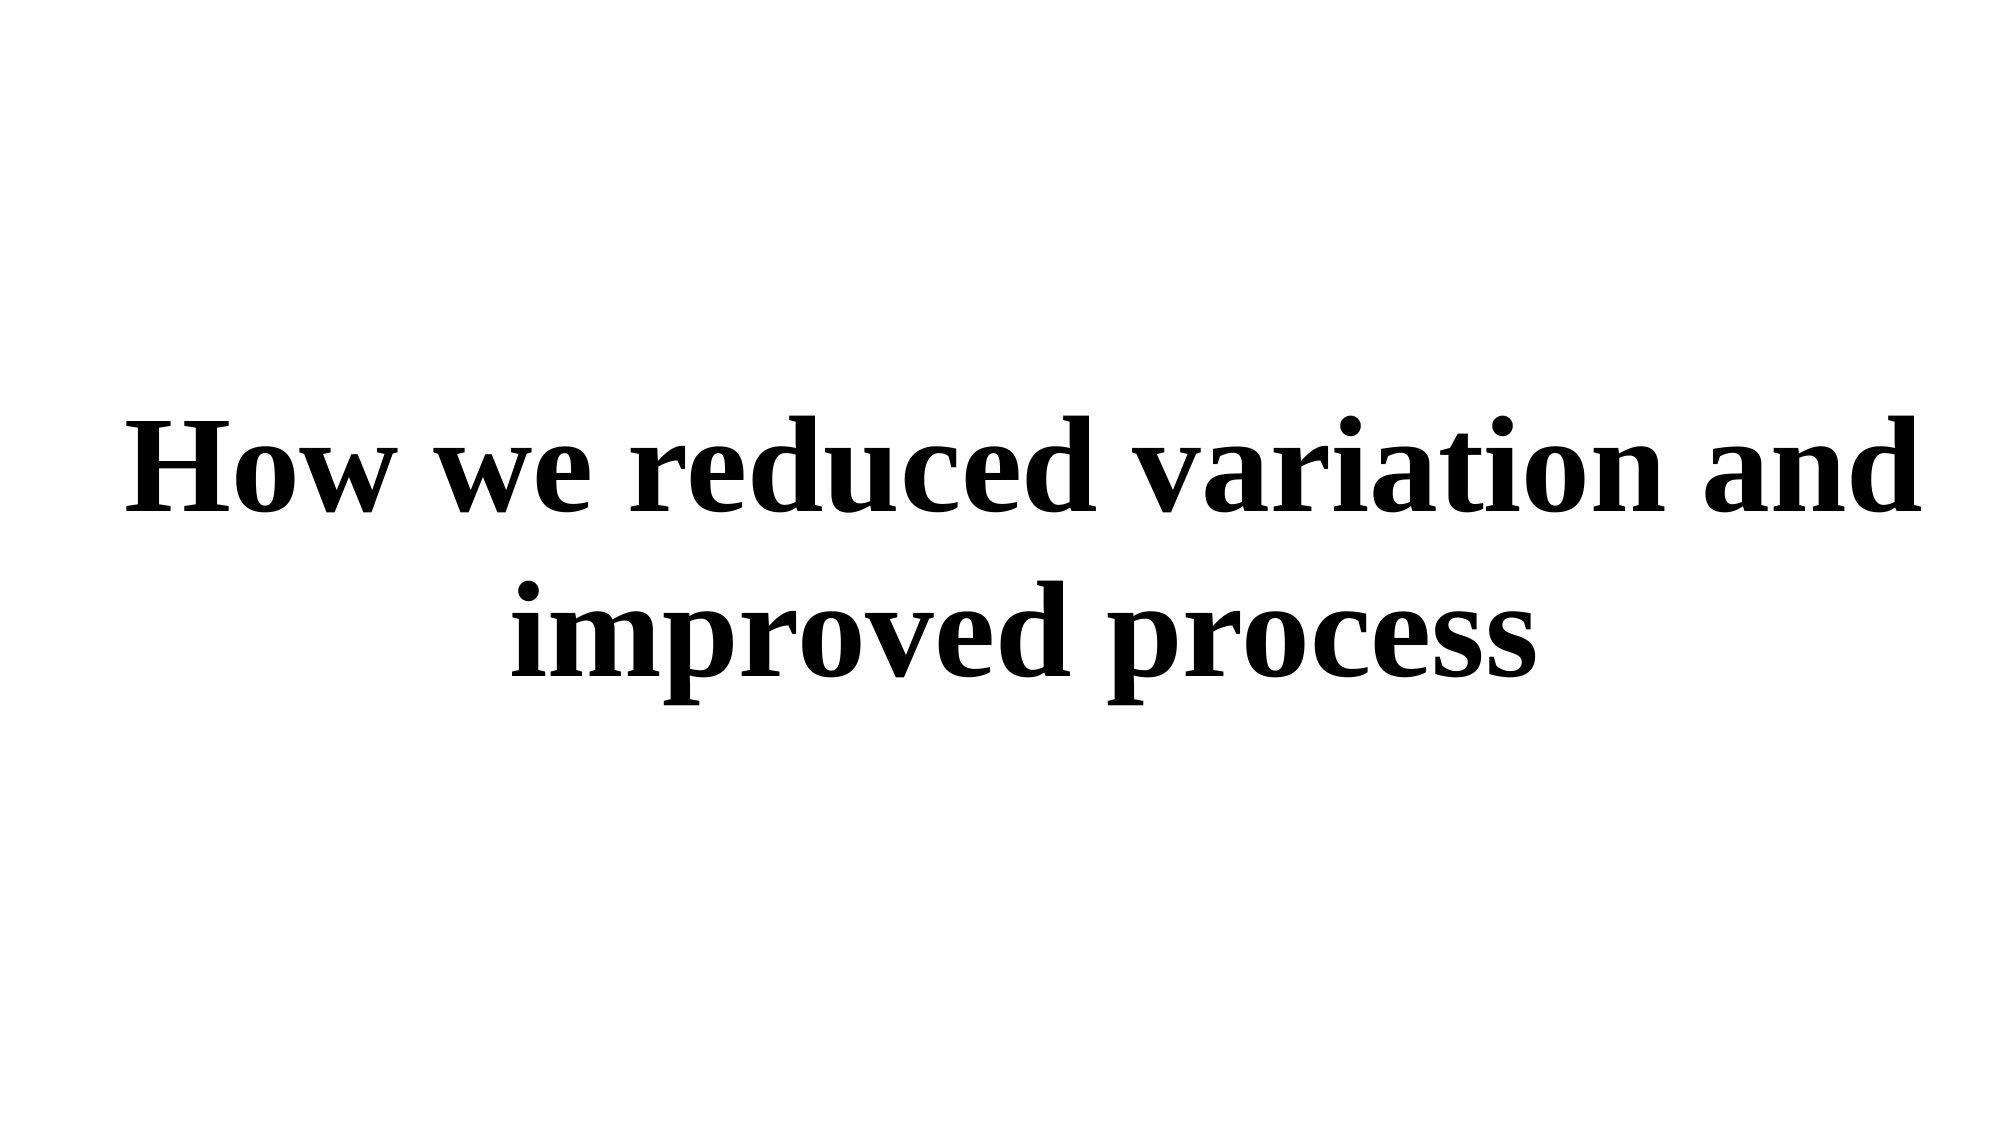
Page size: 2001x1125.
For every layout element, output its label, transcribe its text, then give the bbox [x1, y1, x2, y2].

text_box [1194, 586, 1380, 692]
text_box How we reduced variation and improved process [88, 366, 1961, 712]
